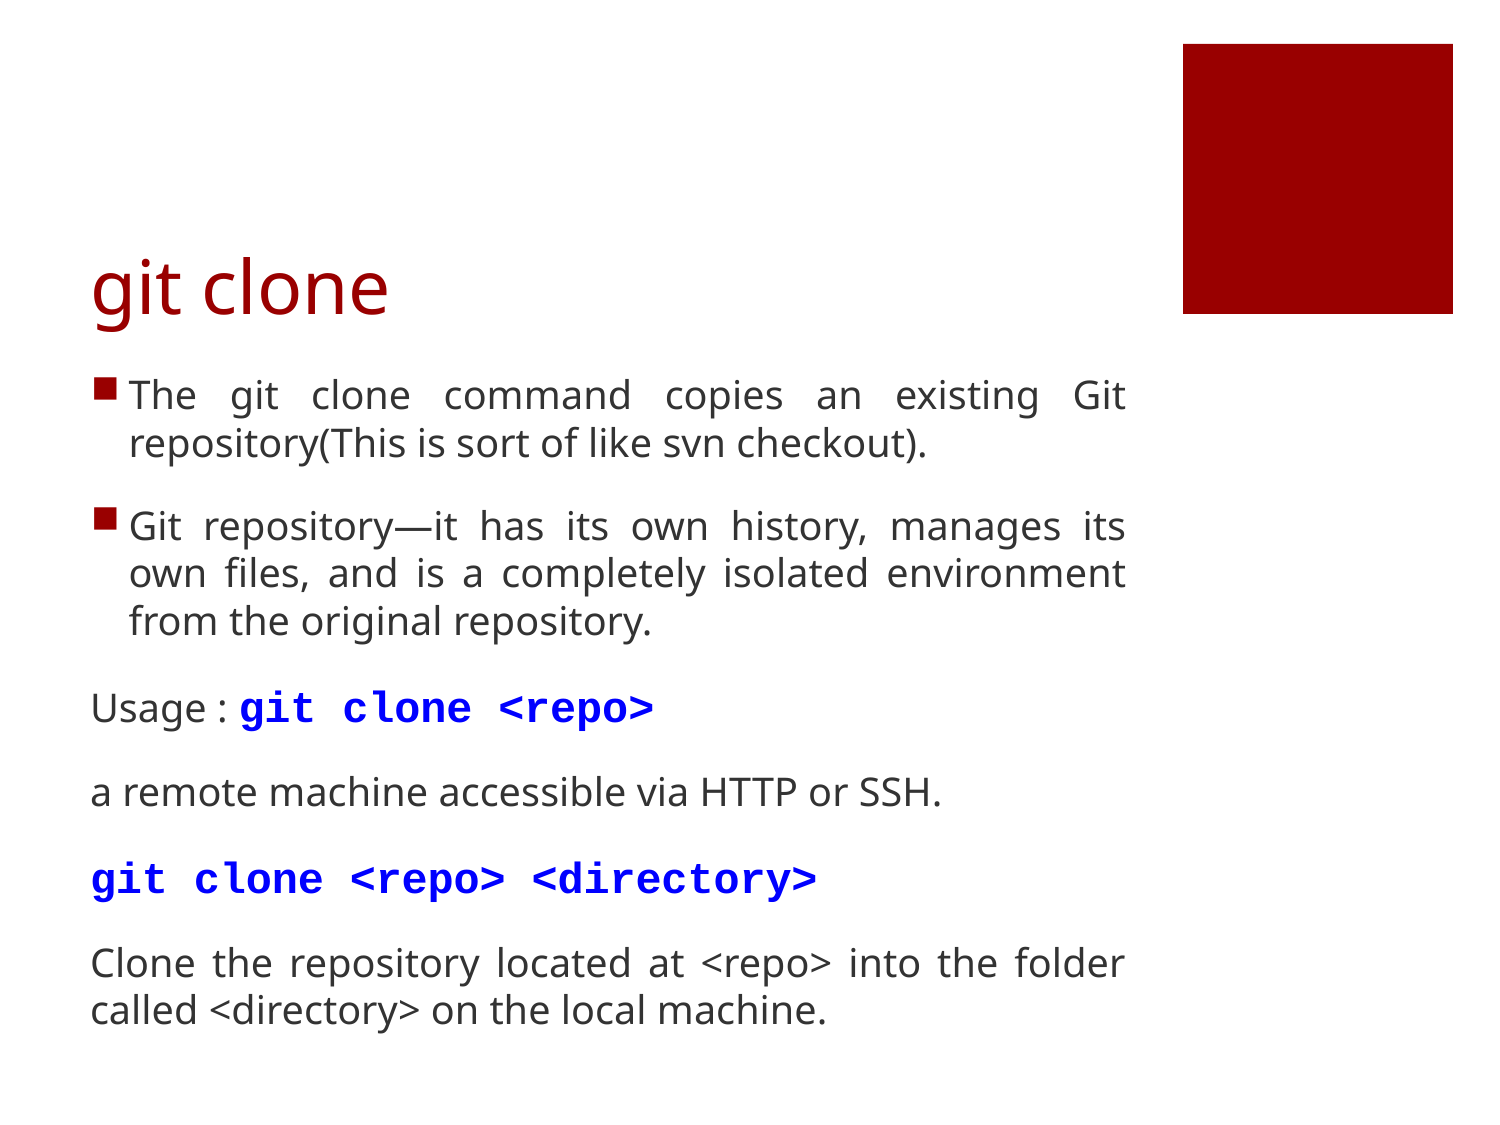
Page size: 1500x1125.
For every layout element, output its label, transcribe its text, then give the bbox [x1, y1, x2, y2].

list The git clone command copies an existing Git repository(This is sort of like svn checkout). Git repository—it has its own history, manages its own files, and is a completely isolated environment from the original repository. Usage : git clone <repo> a remote machine accessible via HTTP or SSH. git clone <repo> <directory> Clone the repository located at <repo> into the folder called <directory> on the local machine. [75, 362, 1143, 1045]
title git clone [75, 149, 1143, 338]
